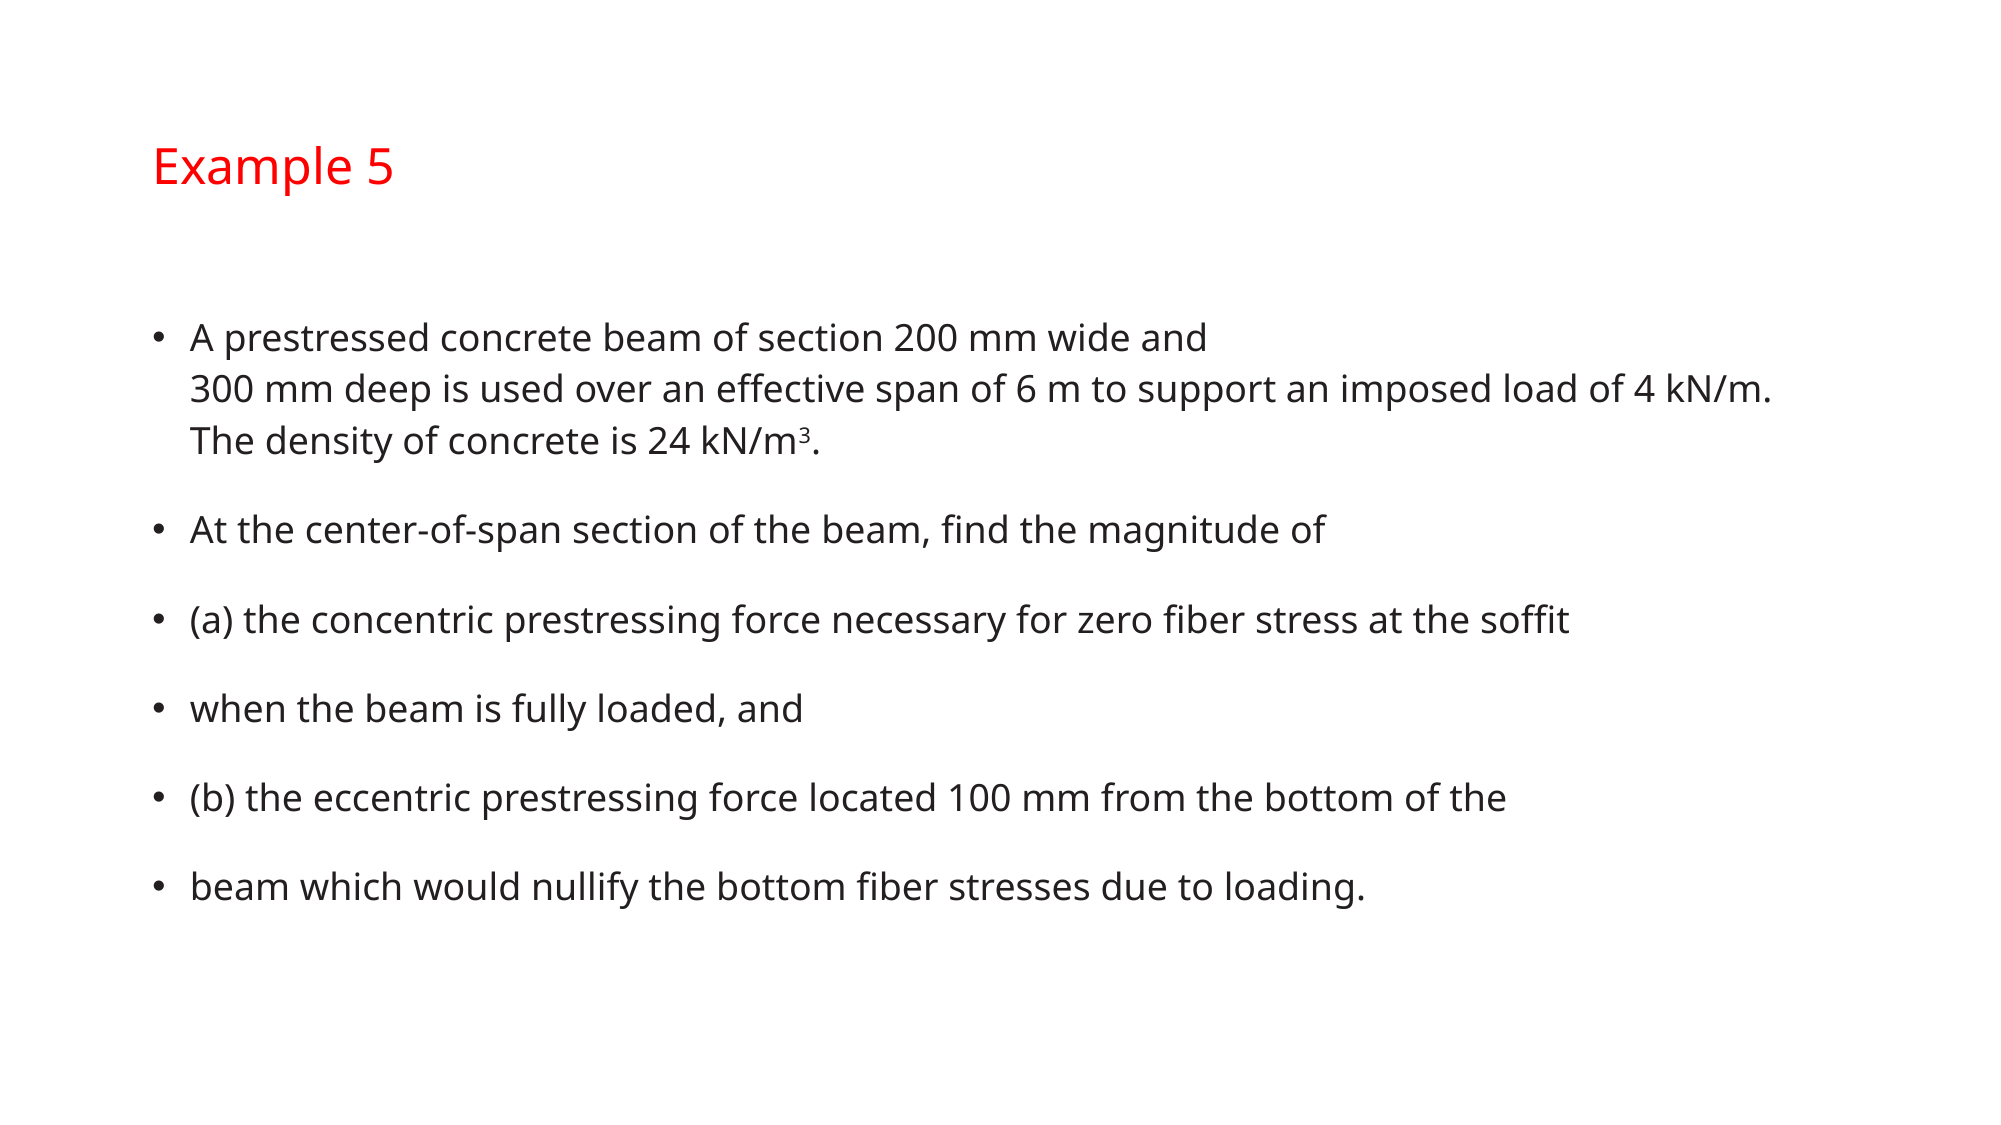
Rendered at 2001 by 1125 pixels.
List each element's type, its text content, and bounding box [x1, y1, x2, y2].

list A prestressed concrete beam of section 200 mm wide and 300 mm deep is used over an effective span of 6 m to support an imposed load of 4 kN/m. The density of concrete is 24 kN/m3. At the center-of-span section of the beam, find the magnitude of (a) the concentric prestressing force necessary for zero fiber stress at the soffit when the beam is fully loaded, and (b) the eccentric prestressing force located 100 mm from the bottom of the beam which would nullify the bottom fiber stresses due to loading. [137, 299, 1863, 1014]
title Example 5 [137, 59, 1863, 278]
